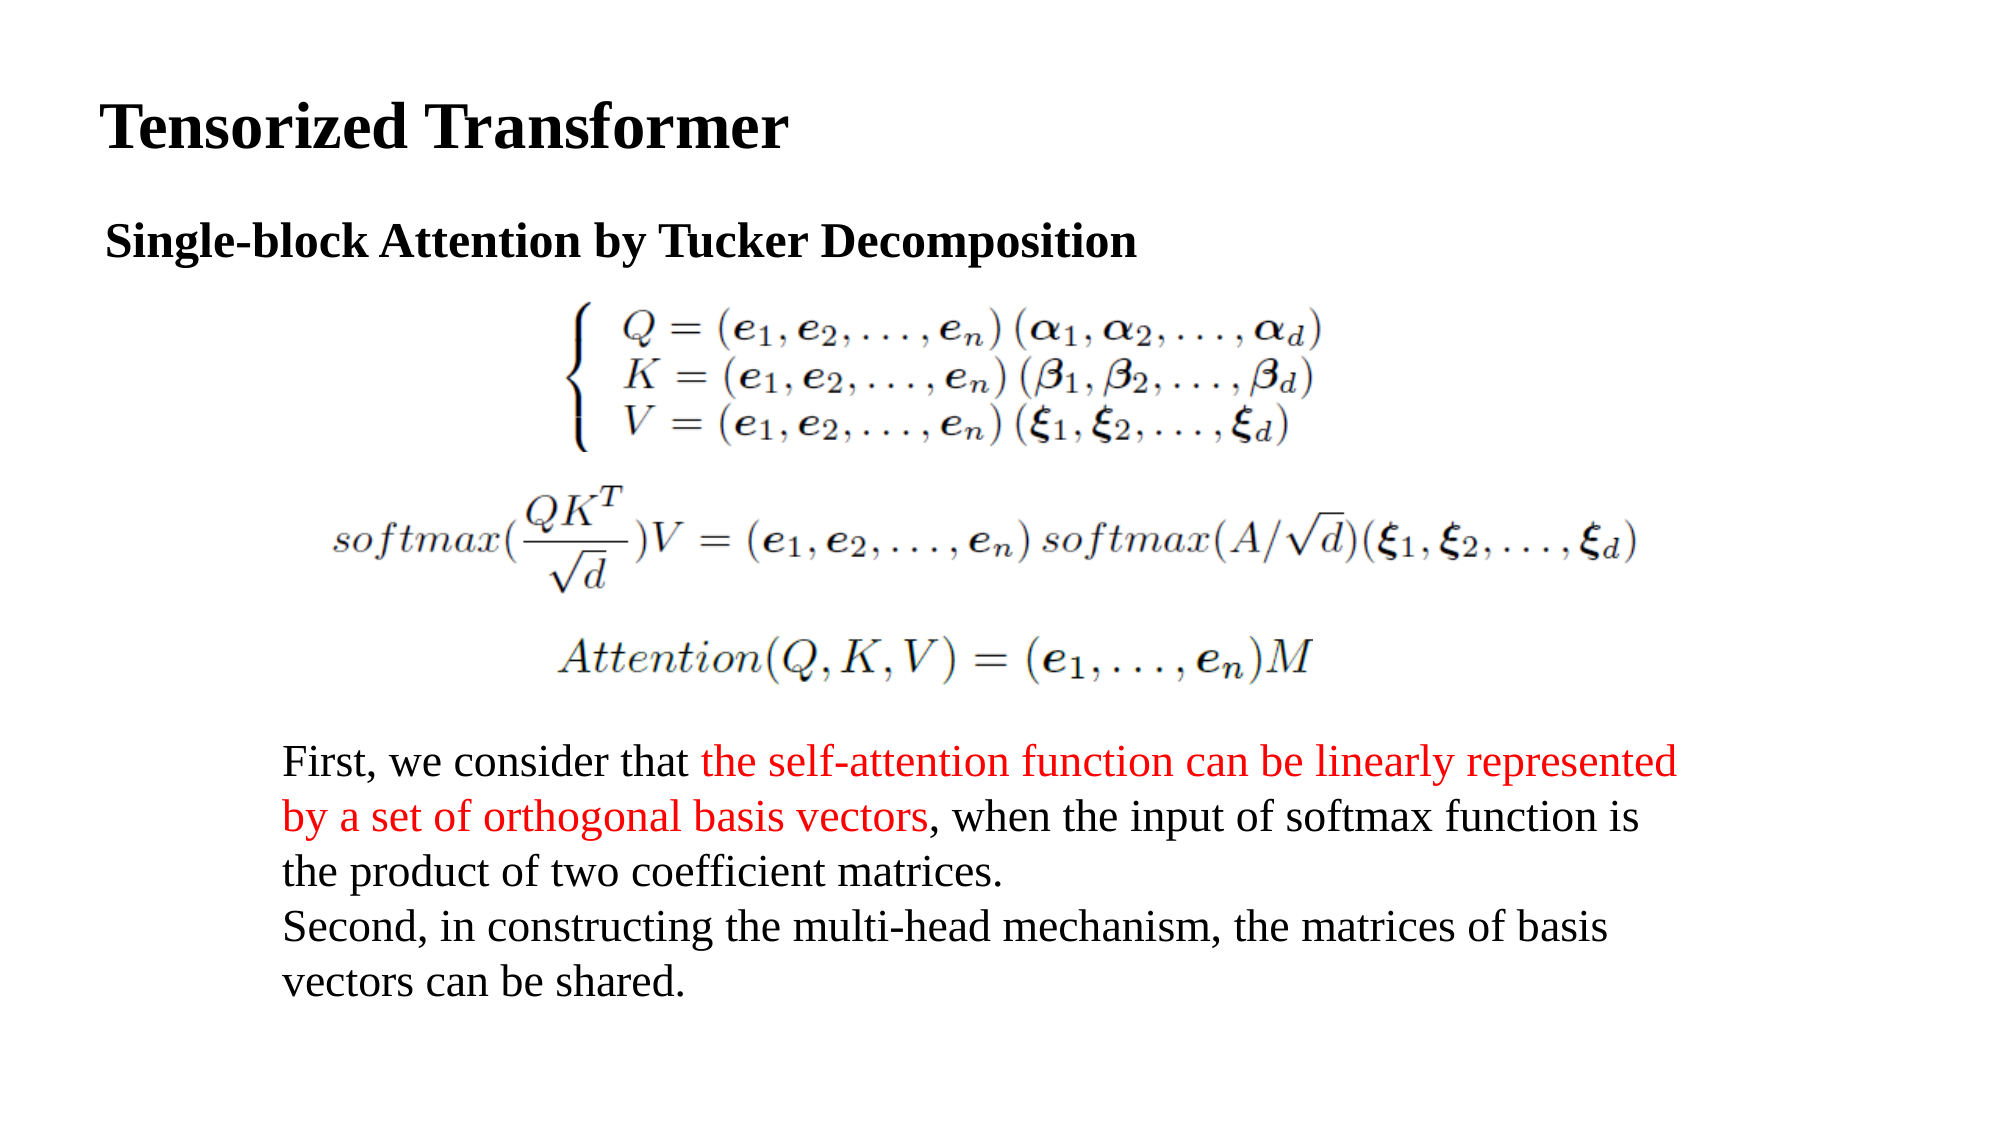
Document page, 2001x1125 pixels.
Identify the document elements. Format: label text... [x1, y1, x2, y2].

picture [322, 478, 1657, 707]
text_box Single-block Attention by Tucker Decomposition [89, 200, 1153, 276]
text_box Tensorized Transformer [85, 74, 925, 170]
picture [547, 282, 1349, 452]
text_box First, we consider that the self-attention function can be linearly represented by a set of orthogonal basis vectors, when the input of softmax function is the product of two coefficient matrices. Second, in constructing the multi-head mechanism, the matrices of basis vectors can be shared. [267, 722, 1712, 1013]
